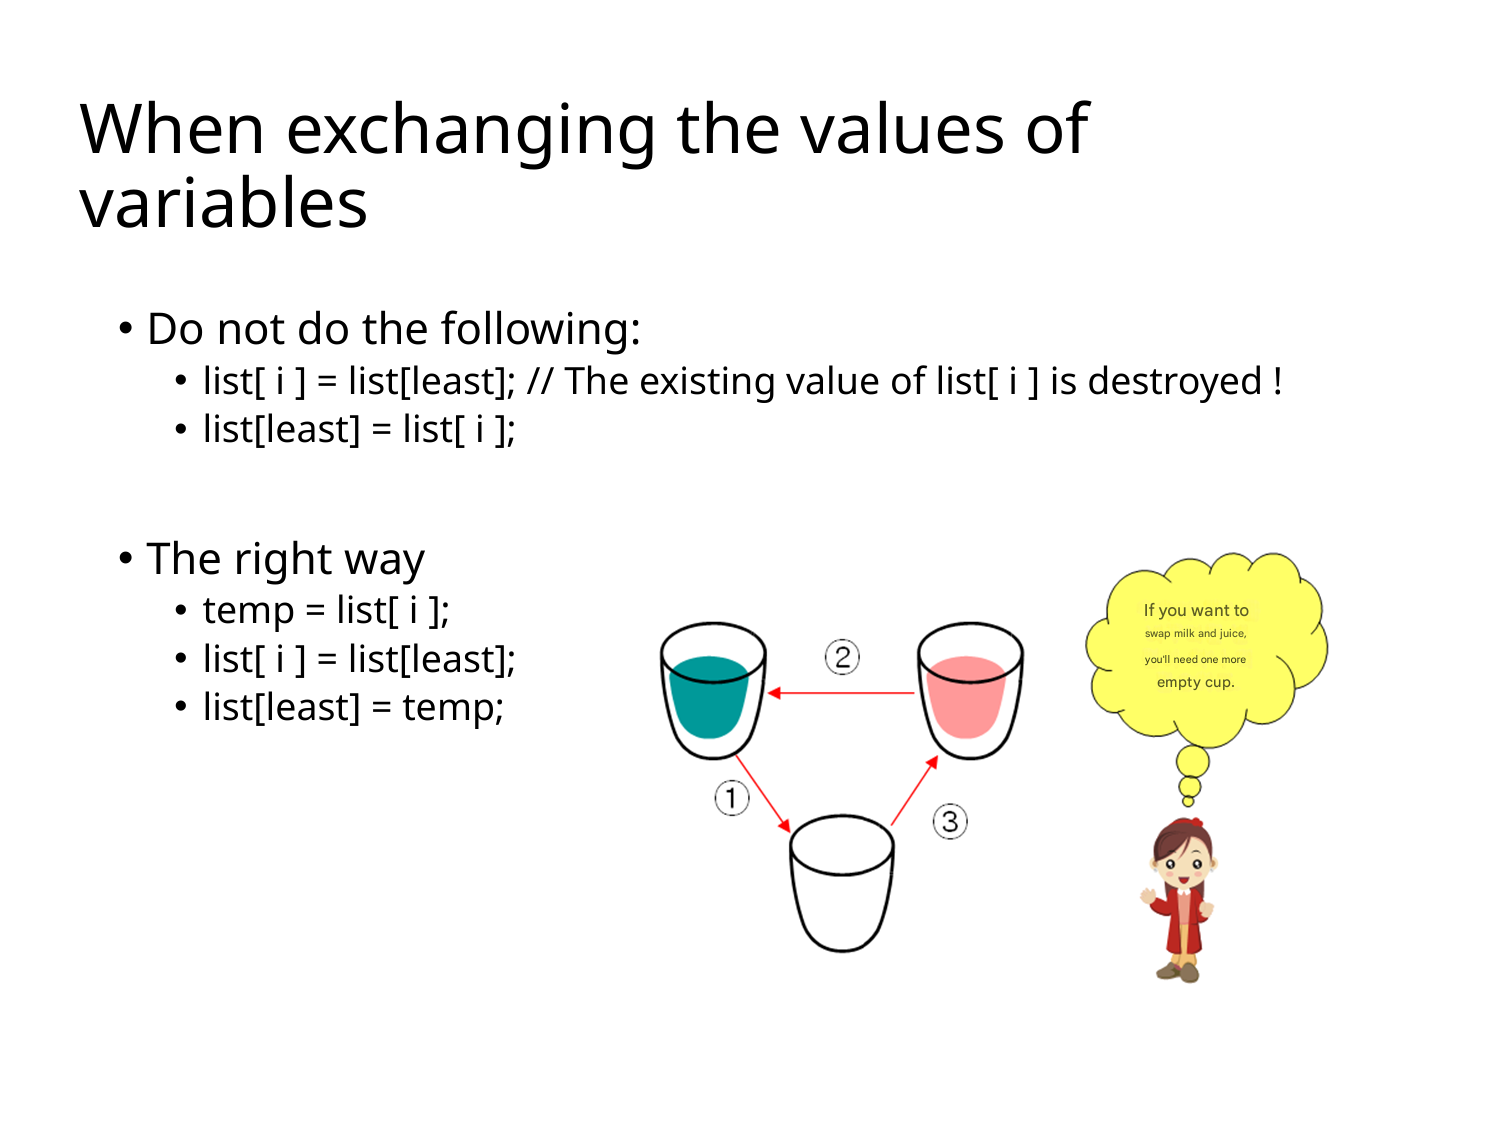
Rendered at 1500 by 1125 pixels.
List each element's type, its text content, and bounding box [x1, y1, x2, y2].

picture [622, 508, 1347, 993]
list Do not do the following: list[ i ] = list[least]; // The existing value of list[ i ] is destroyed ! list[least] = list[ i ]; The right way temp = list[ i ]; list[ i ] = list[least]; list[least] = temp; [103, 299, 1397, 1014]
title When exchanging the values of variables [64, 59, 1397, 278]
